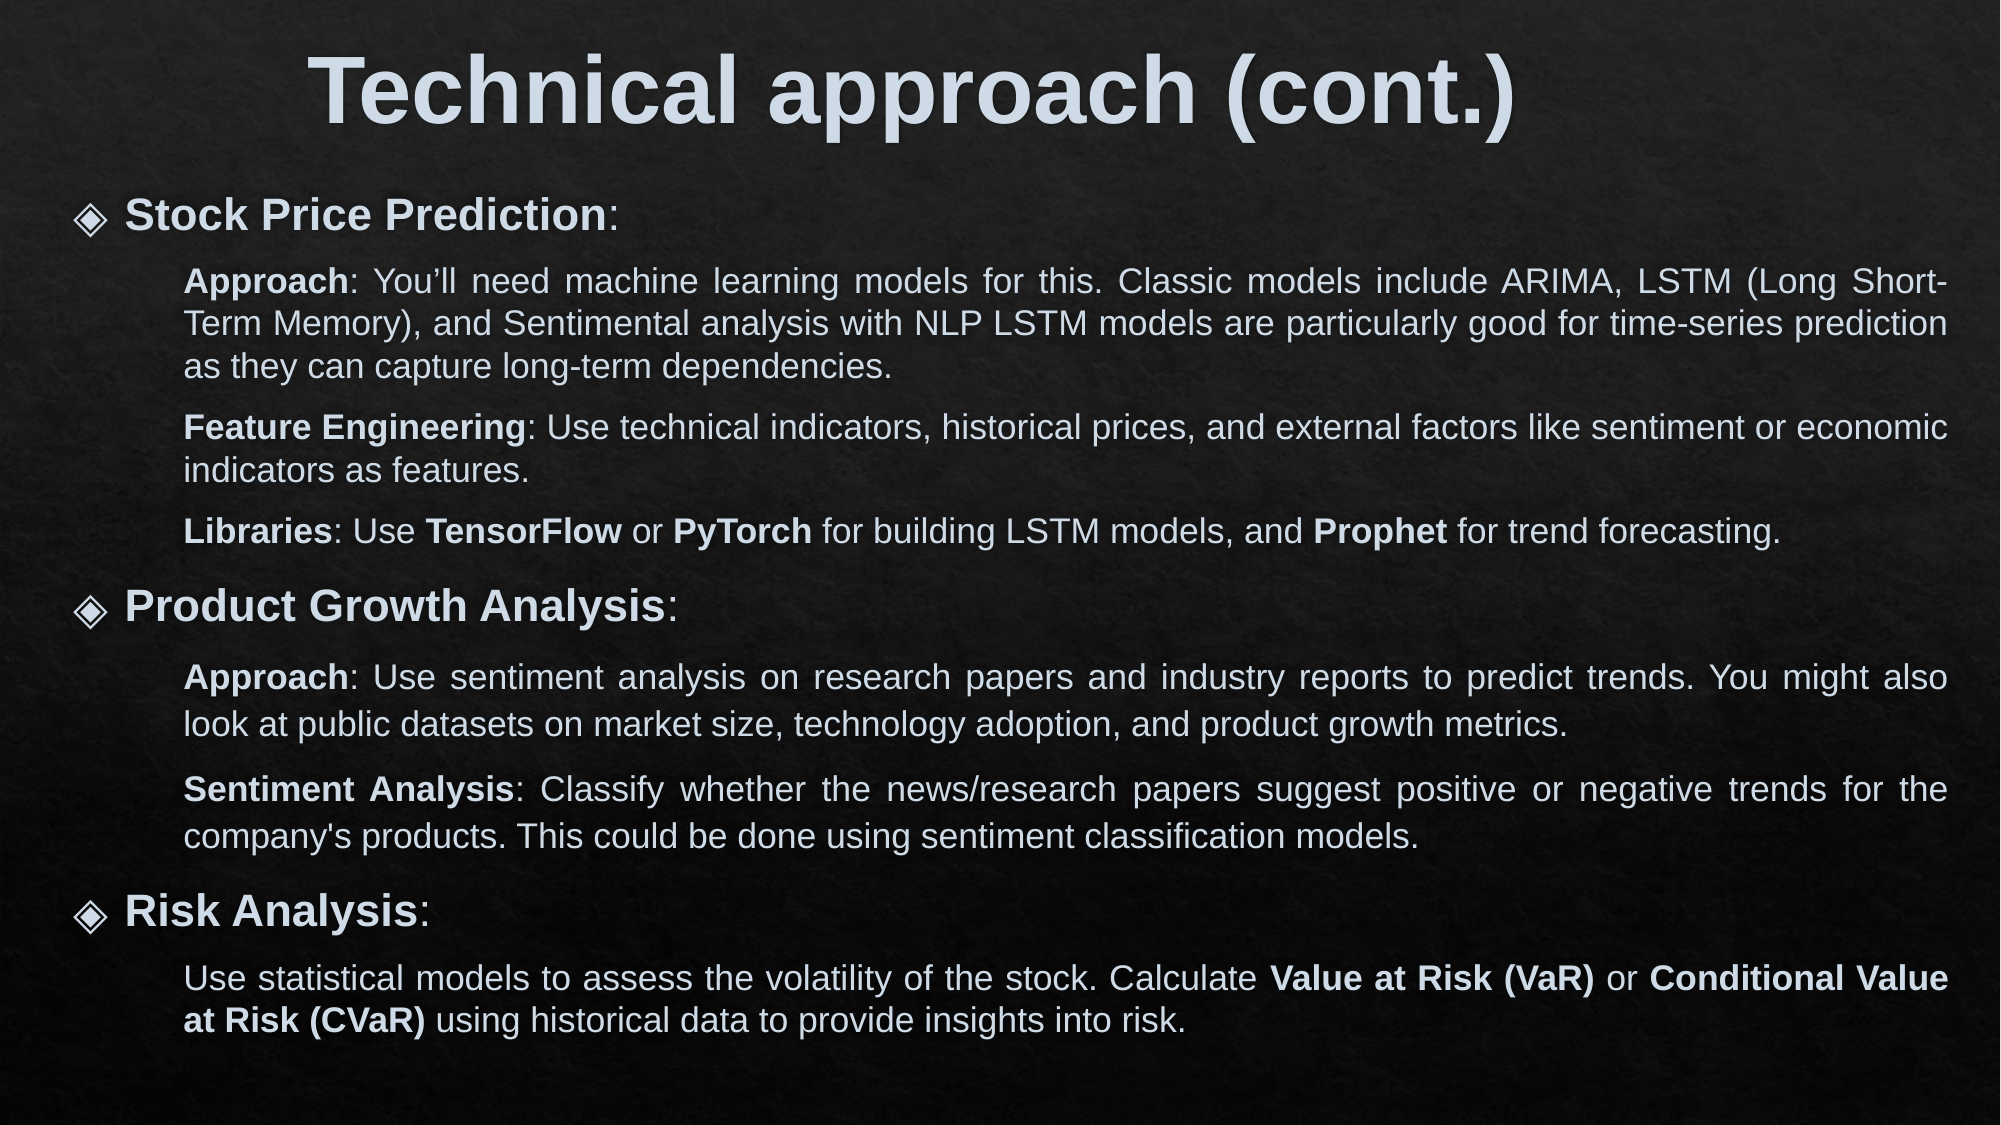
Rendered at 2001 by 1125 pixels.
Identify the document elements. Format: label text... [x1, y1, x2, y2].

list Stock Price Prediction: Approach: You’ll need machine learning models for this. Classic models include ARIMA, LSTM (Long Short-Term Memory), and Sentimental analysis with NLP LSTM models are particularly good for time-series prediction as they can capture long-term dependencies. Feature Engineering: Use technical indicators, historical prices, and external factors like sentiment or economic indicators as features. Libraries: Use TensorFlow or PyTorch for building LSTM models, and Prophet for trend forecasting. Product Growth Analysis: Approach: Use sentiment analysis on research papers and industry reports to predict trends. You might also look at public datasets on market size, technology adoption, and product growth metrics. Sentiment Analysis: Classify whether the news/research papers suggest positive or negative trends for the company's products. This could be done using sentiment classification models. Risk Analysis: Use statistical models to assess the volatility of the stock. Calculate Value at Risk (VaR) or Conditional Value at Risk (CVaR) using historical data to provide insights into risk. [56, 171, 1965, 1050]
title Technical approach (cont.) [168, 0, 1658, 167]
picture [0, 0, 2001, 1125]
